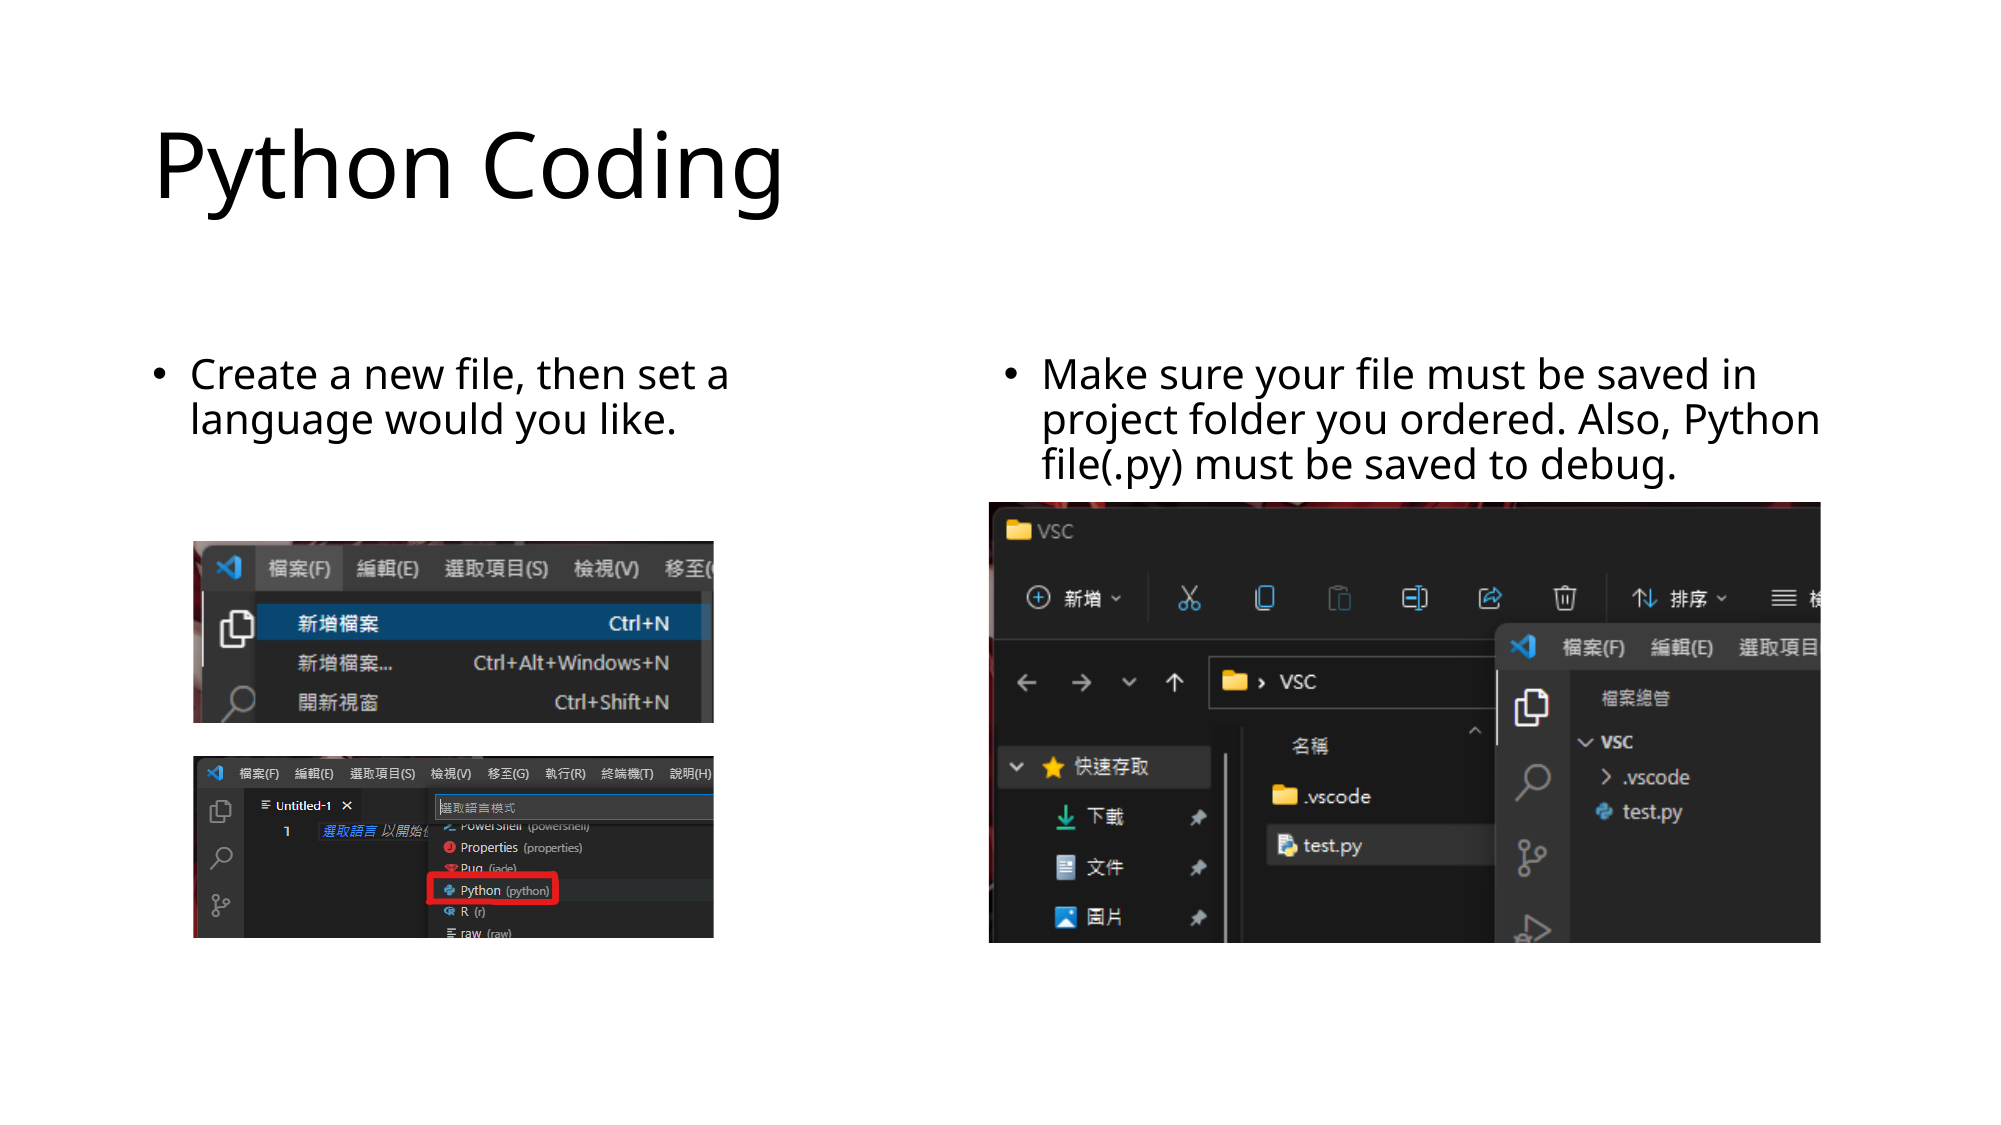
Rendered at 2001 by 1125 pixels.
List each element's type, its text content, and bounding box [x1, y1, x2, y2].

picture [193, 541, 714, 723]
title Python Coding [137, 59, 1863, 278]
list Make sure your file must be saved in project folder you ordered. Also, Python file(.py) must be saved to debug. [988, 346, 1839, 1060]
list Create a new file, then set a language would you like. [137, 346, 770, 1027]
picture [193, 756, 714, 938]
picture [988, 501, 1821, 943]
